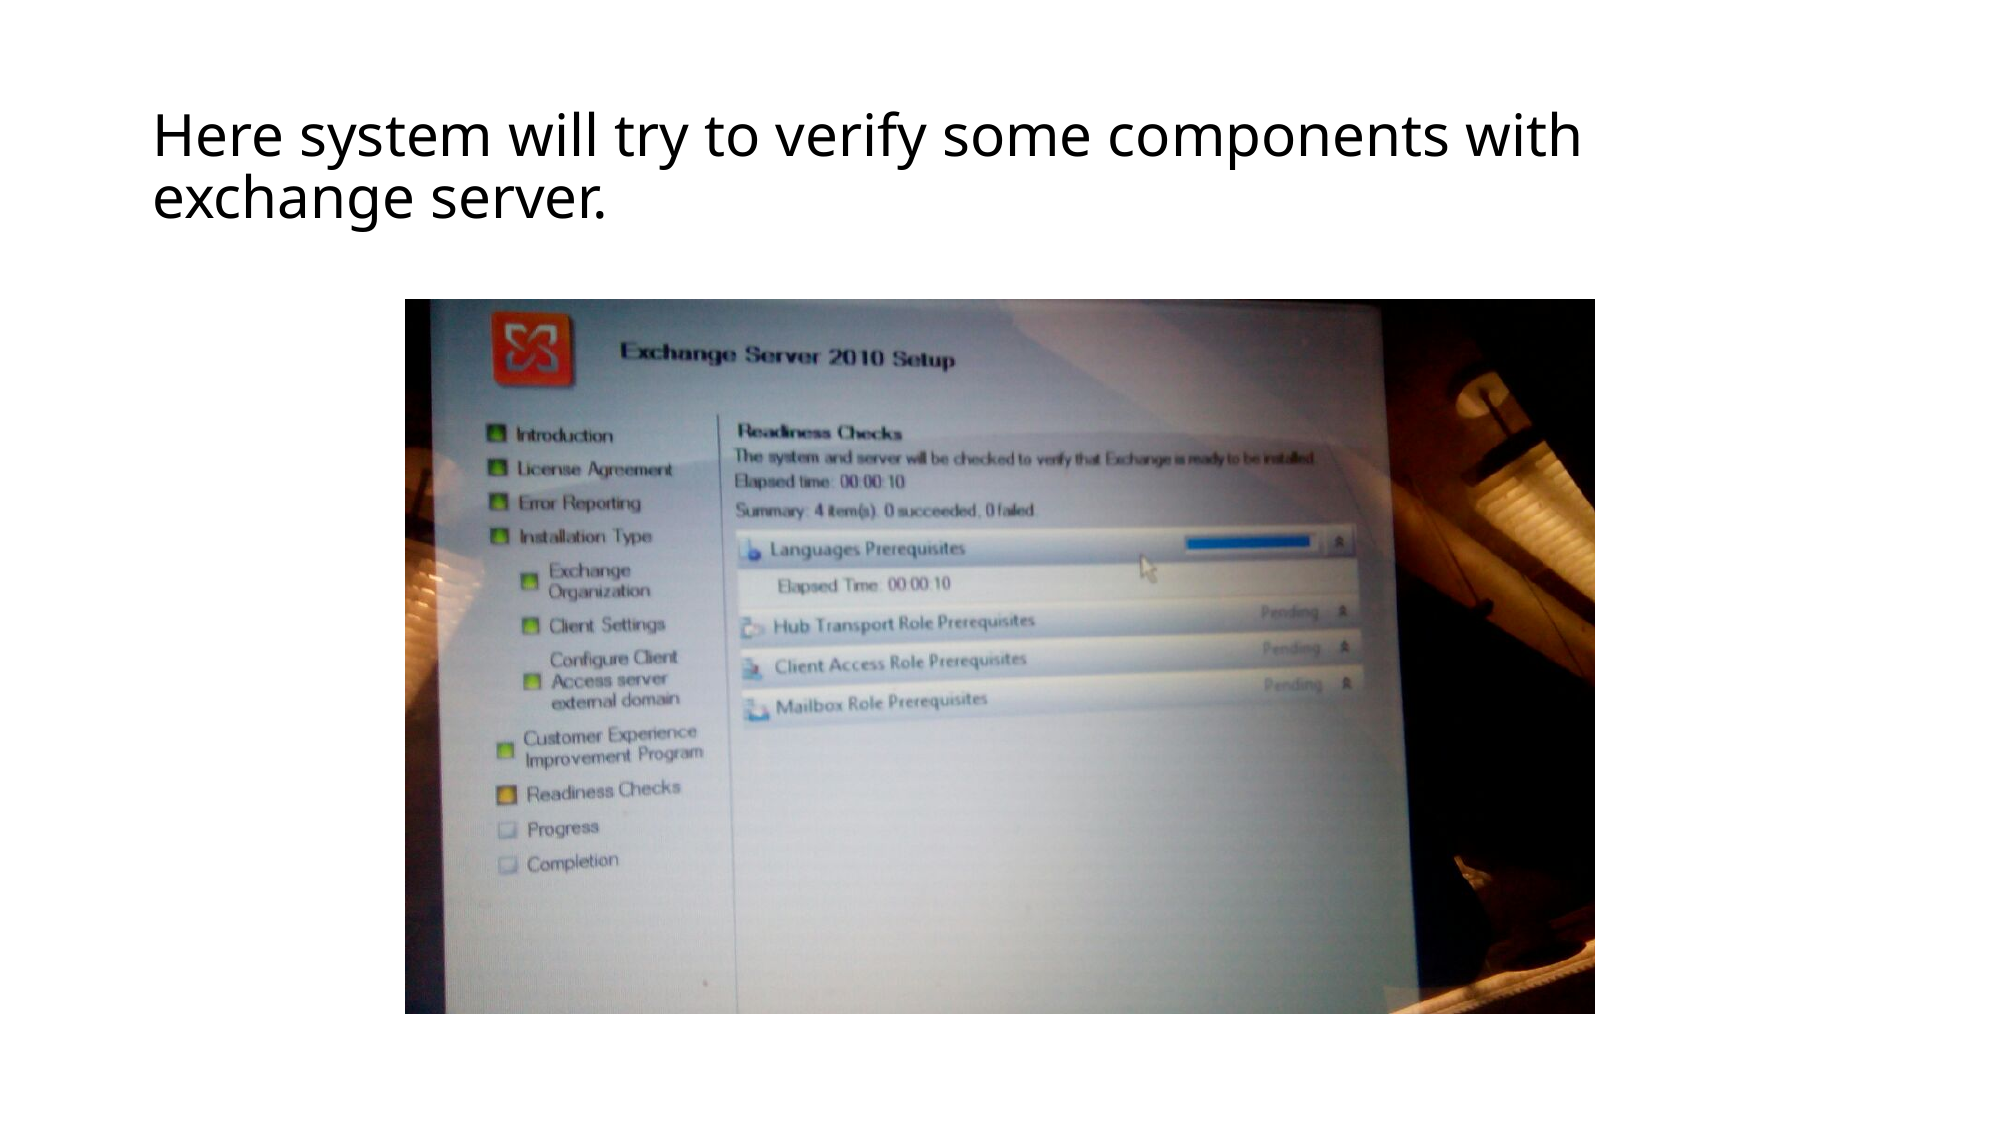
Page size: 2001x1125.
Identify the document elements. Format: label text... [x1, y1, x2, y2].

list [405, 299, 1595, 1014]
title Here system will try to verify some components with exchange server. [137, 59, 1863, 278]
